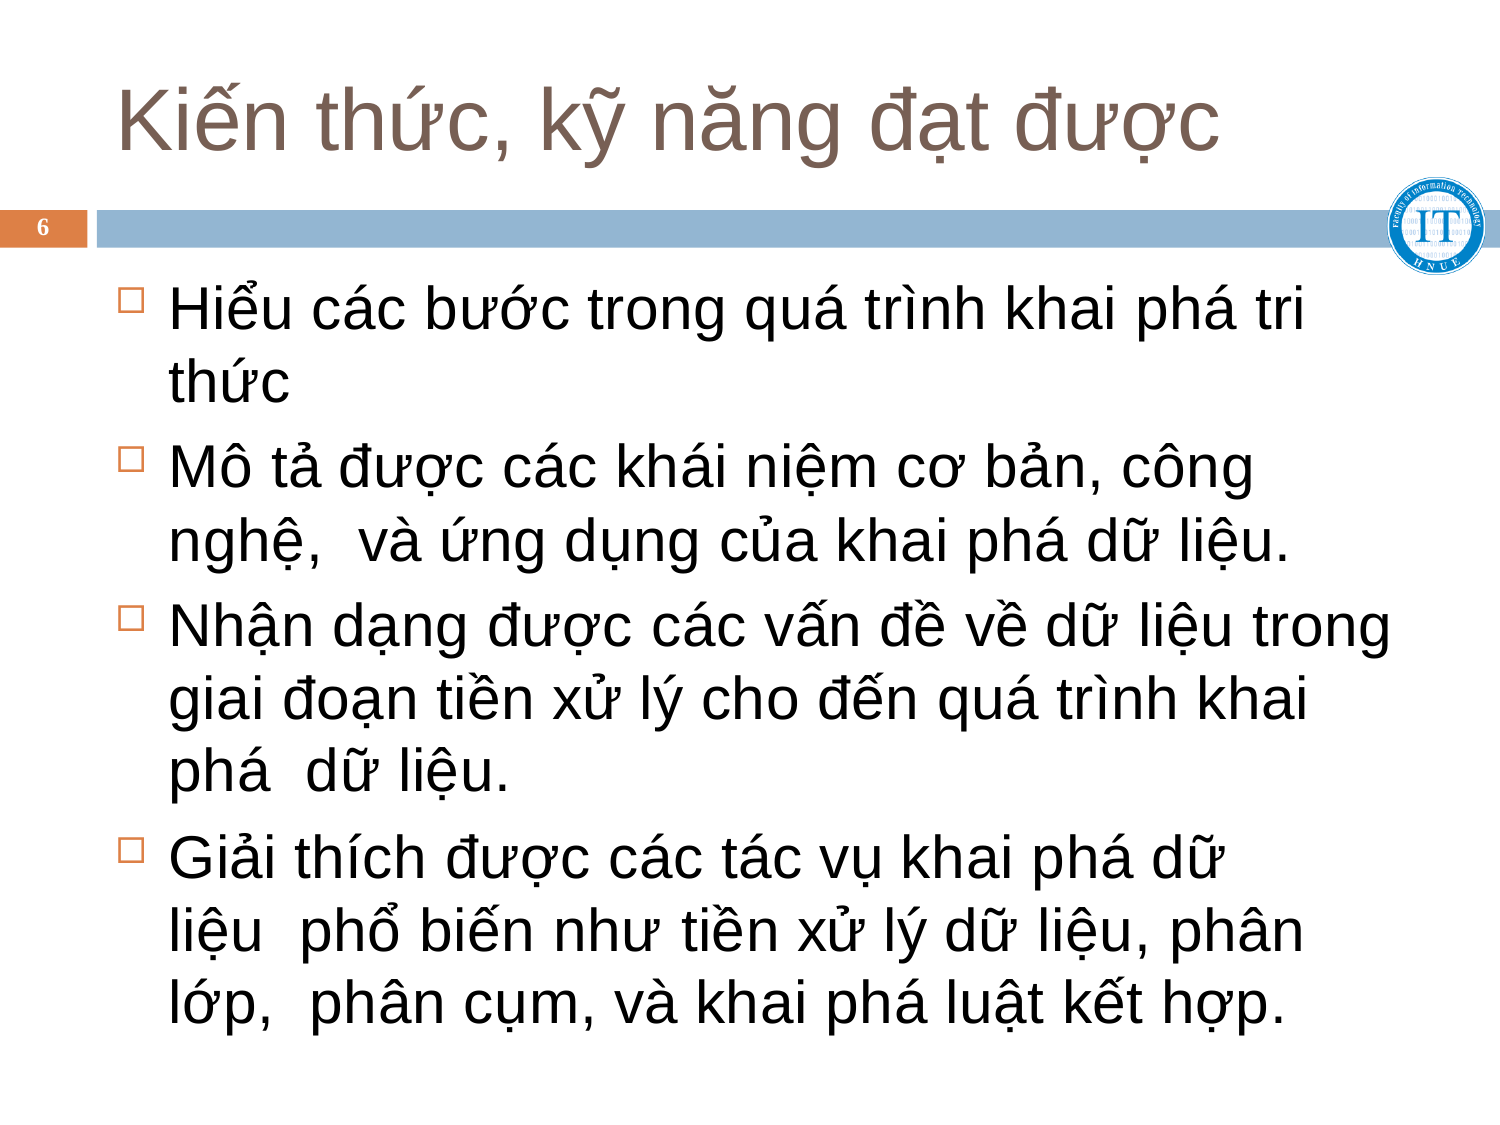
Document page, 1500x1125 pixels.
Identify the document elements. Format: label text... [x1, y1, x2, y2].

text_box 6 [34, 208, 52, 241]
picture [1381, 169, 1486, 275]
text_box Hiểu các bước trong quá trình khai phá tri thức Mô tả được các khái niệm cơ bản, công nghệ, và ứng dụng của khai phá dữ liệu. Nhận dạng được các vấn đề về dữ liệu trong giai đoạn tiền xử lý cho đến quá trình khai phá dữ liệu. Giải thích được các tác vụ khai phá dữ liệu phổ biến như tiền xử lý dữ liệu, phân lớp, phân cụm, và khai phá luật kết hợp. [113, 253, 1428, 1036]
title Kiến thức, kỹ năng đạt được [113, 61, 1226, 252]
